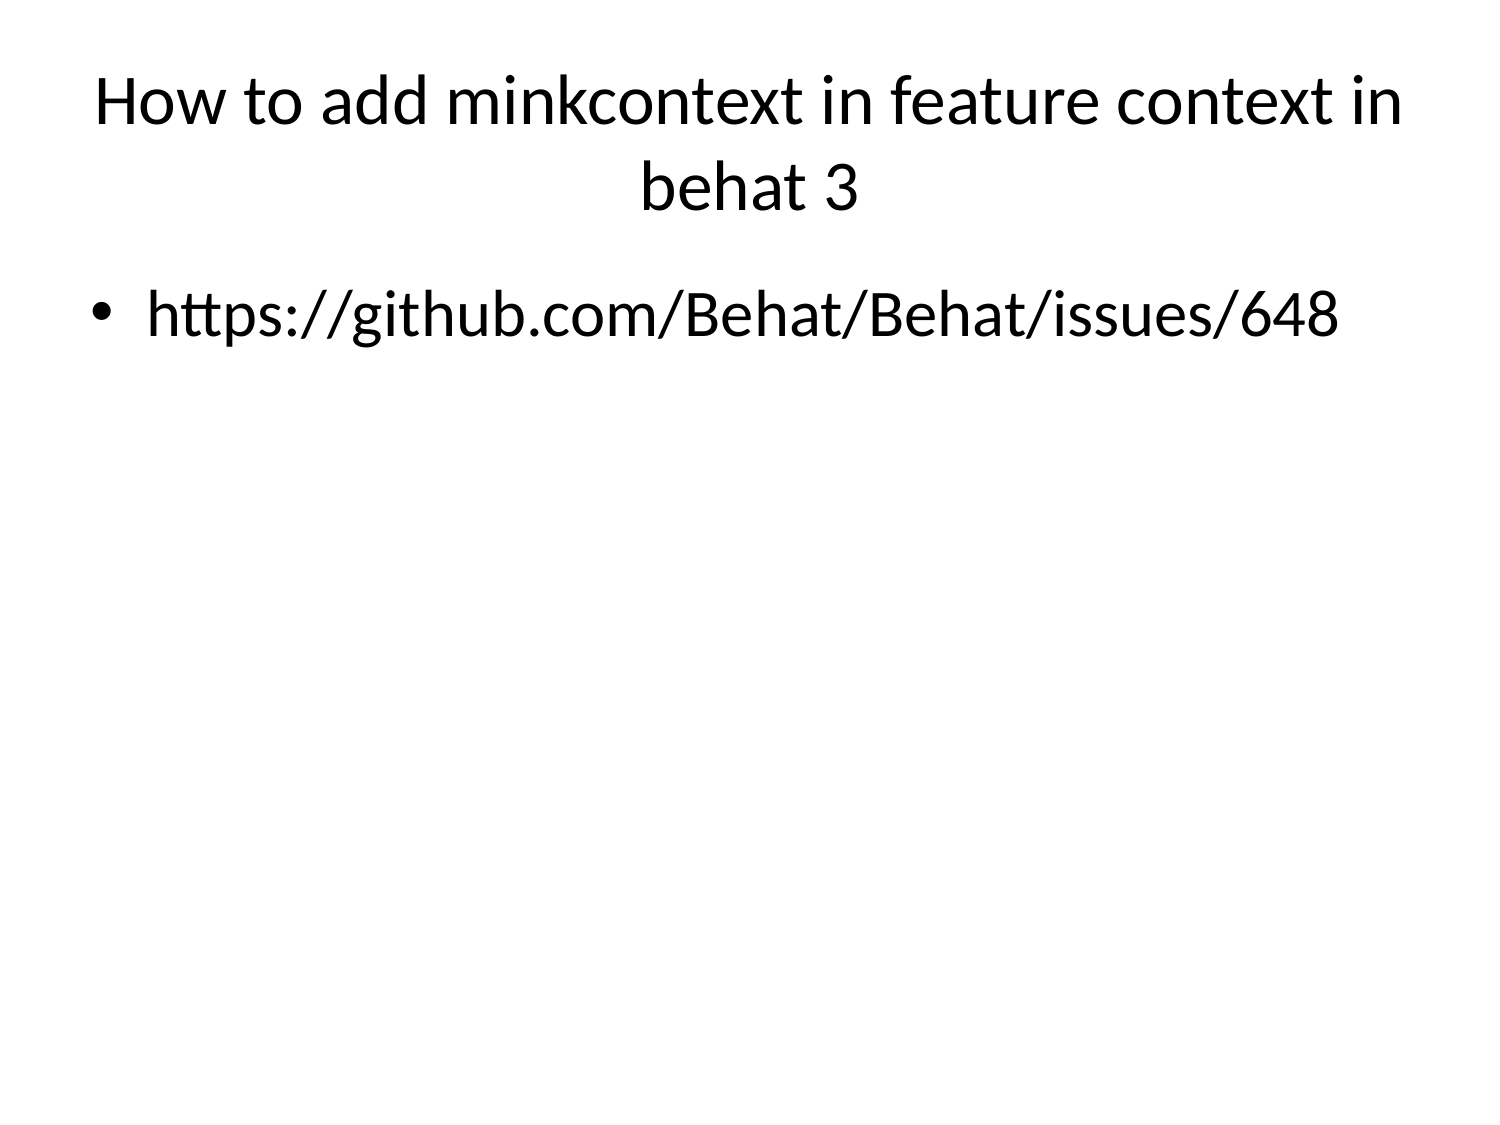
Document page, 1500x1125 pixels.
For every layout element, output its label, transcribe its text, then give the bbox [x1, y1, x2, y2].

list https://github.com/Behat/Behat/issues/648 [75, 262, 1425, 1005]
title How to add minkcontext in feature context in behat 3 [75, 45, 1425, 233]
